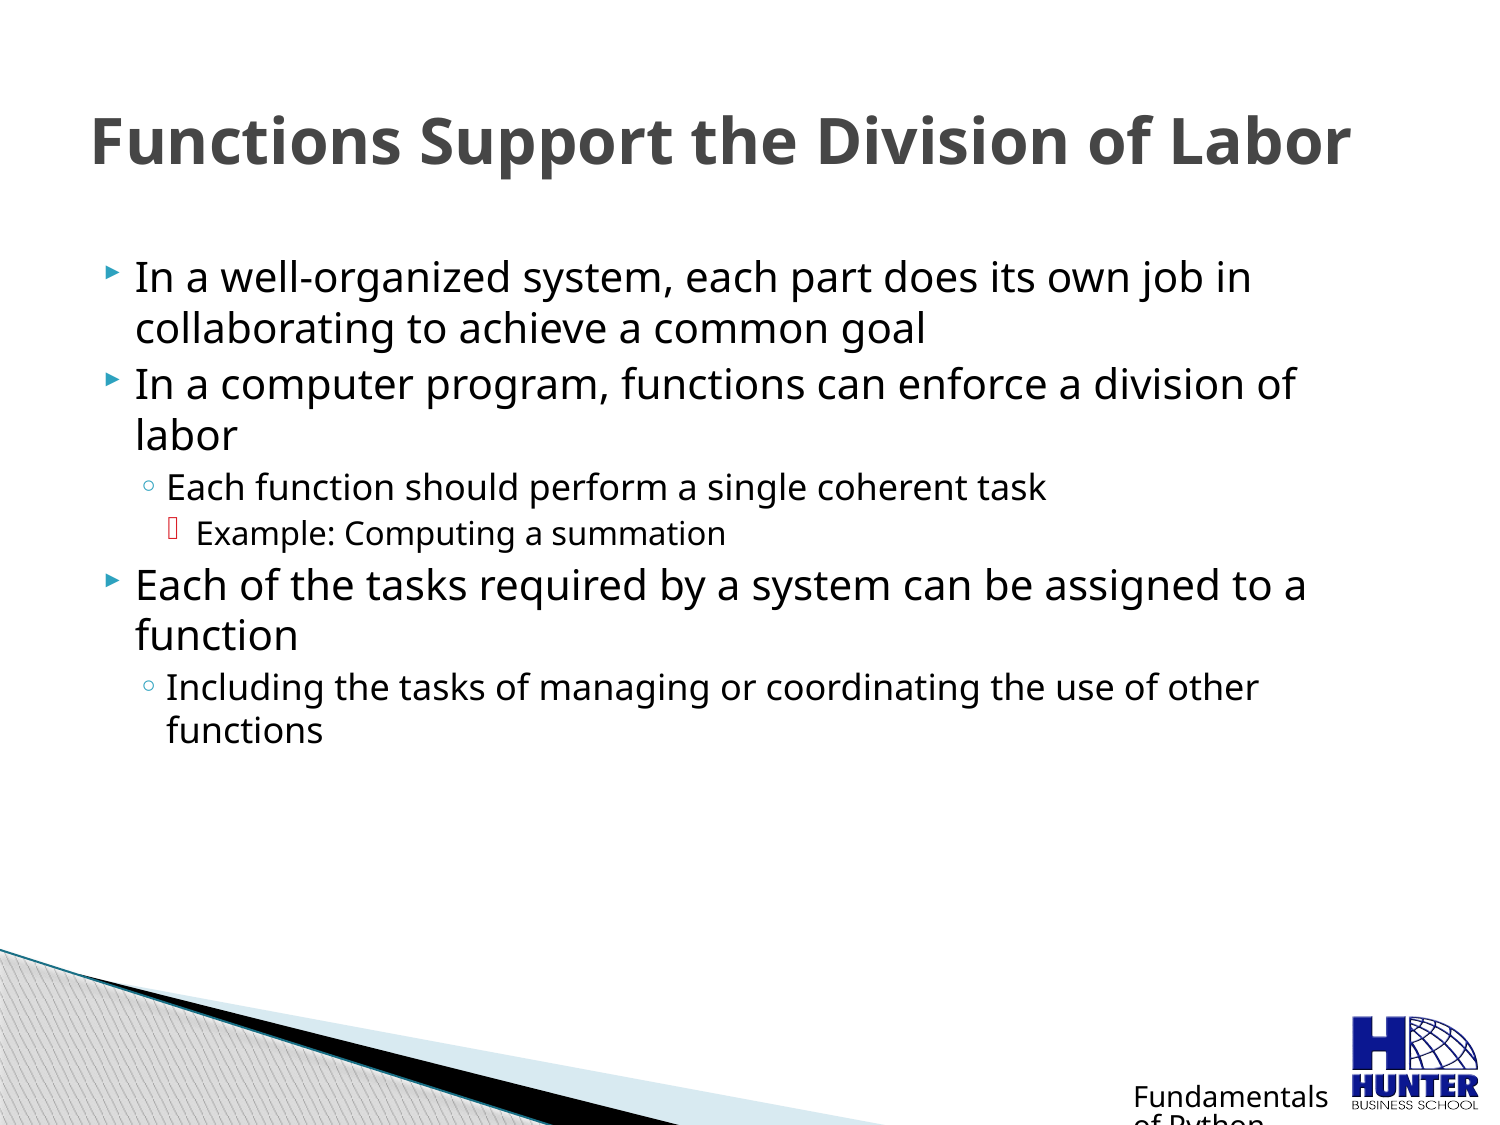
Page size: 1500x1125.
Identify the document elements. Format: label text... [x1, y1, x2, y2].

picture [1352, 1016, 1479, 1111]
list In a well-organized system, each part does its own job in collaborating to achieve a common goal In a computer program, functions can enforce a division of labor Each function should perform a single coherent task Example: Computing a summation Each of the tasks required by a system can be assigned to a function Including the tasks of managing or coordinating the use of other functions [75, 243, 1425, 986]
footer Fundamentals of Python [1118, 1065, 1352, 1125]
title Functions Support the Division of Labor [75, 45, 1425, 233]
